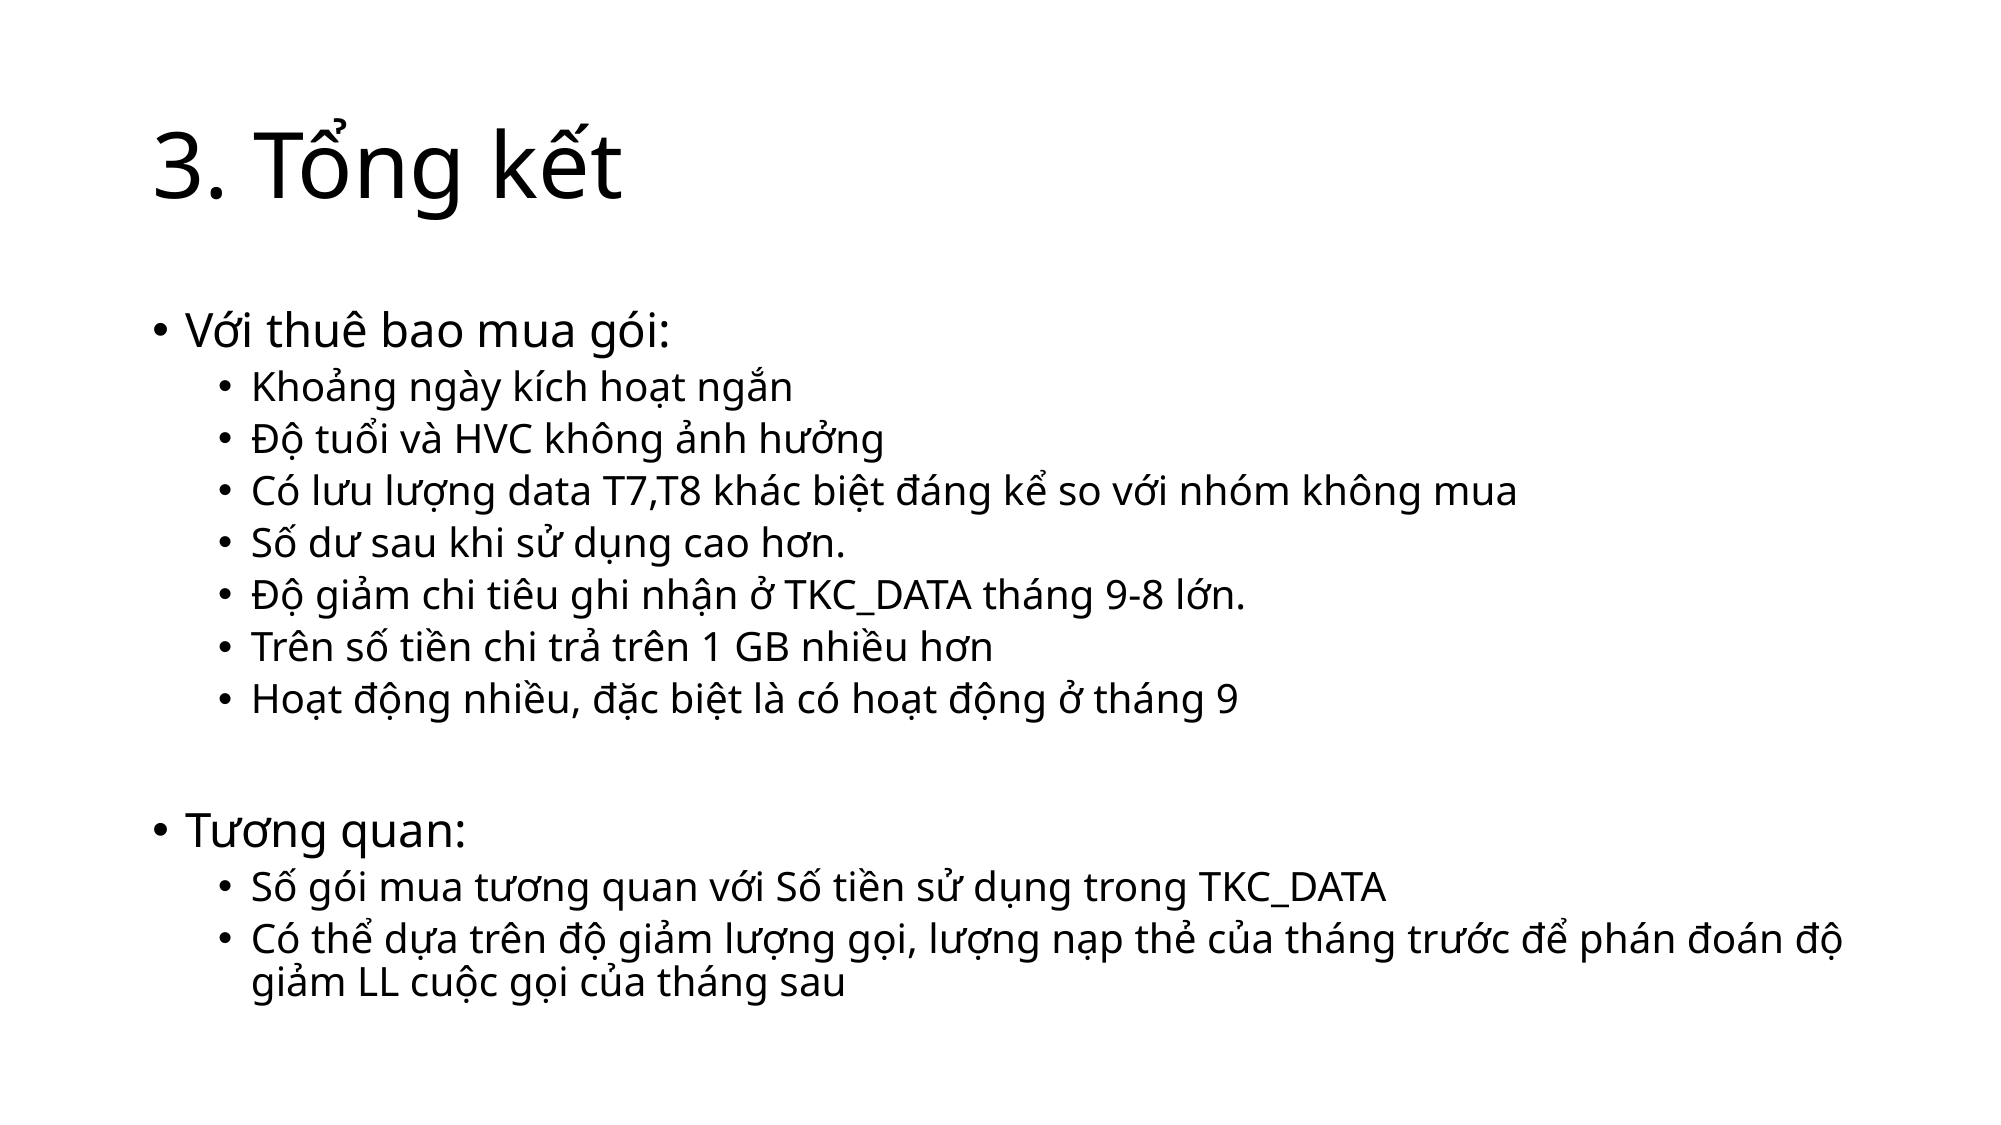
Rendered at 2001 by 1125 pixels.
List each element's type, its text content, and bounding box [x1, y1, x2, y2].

title 3. Tổng kết [137, 59, 1863, 278]
list Với thuê bao mua gói: Khoảng ngày kích hoạt ngắn Độ tuổi và HVC không ảnh hưởng Có lưu lượng data T7,T8 khác biệt đáng kể so với nhóm không mua Số dư sau khi sử dụng cao hơn. Độ giảm chi tiêu ghi nhận ở TKC_DATA tháng 9-8 lớn. Trên số tiền chi trả trên 1 GB nhiều hơn Hoạt động nhiều, đặc biệt là có hoạt động ở tháng 9 Tương quan: Số gói mua tương quan với Số tiền sử dụng trong TKC_DATA Có thể dựa trên độ giảm lượng gọi, lượng nạp thẻ của tháng trước để phán đoán độ giảm LL cuộc gọi của tháng sau [137, 299, 1863, 1014]
